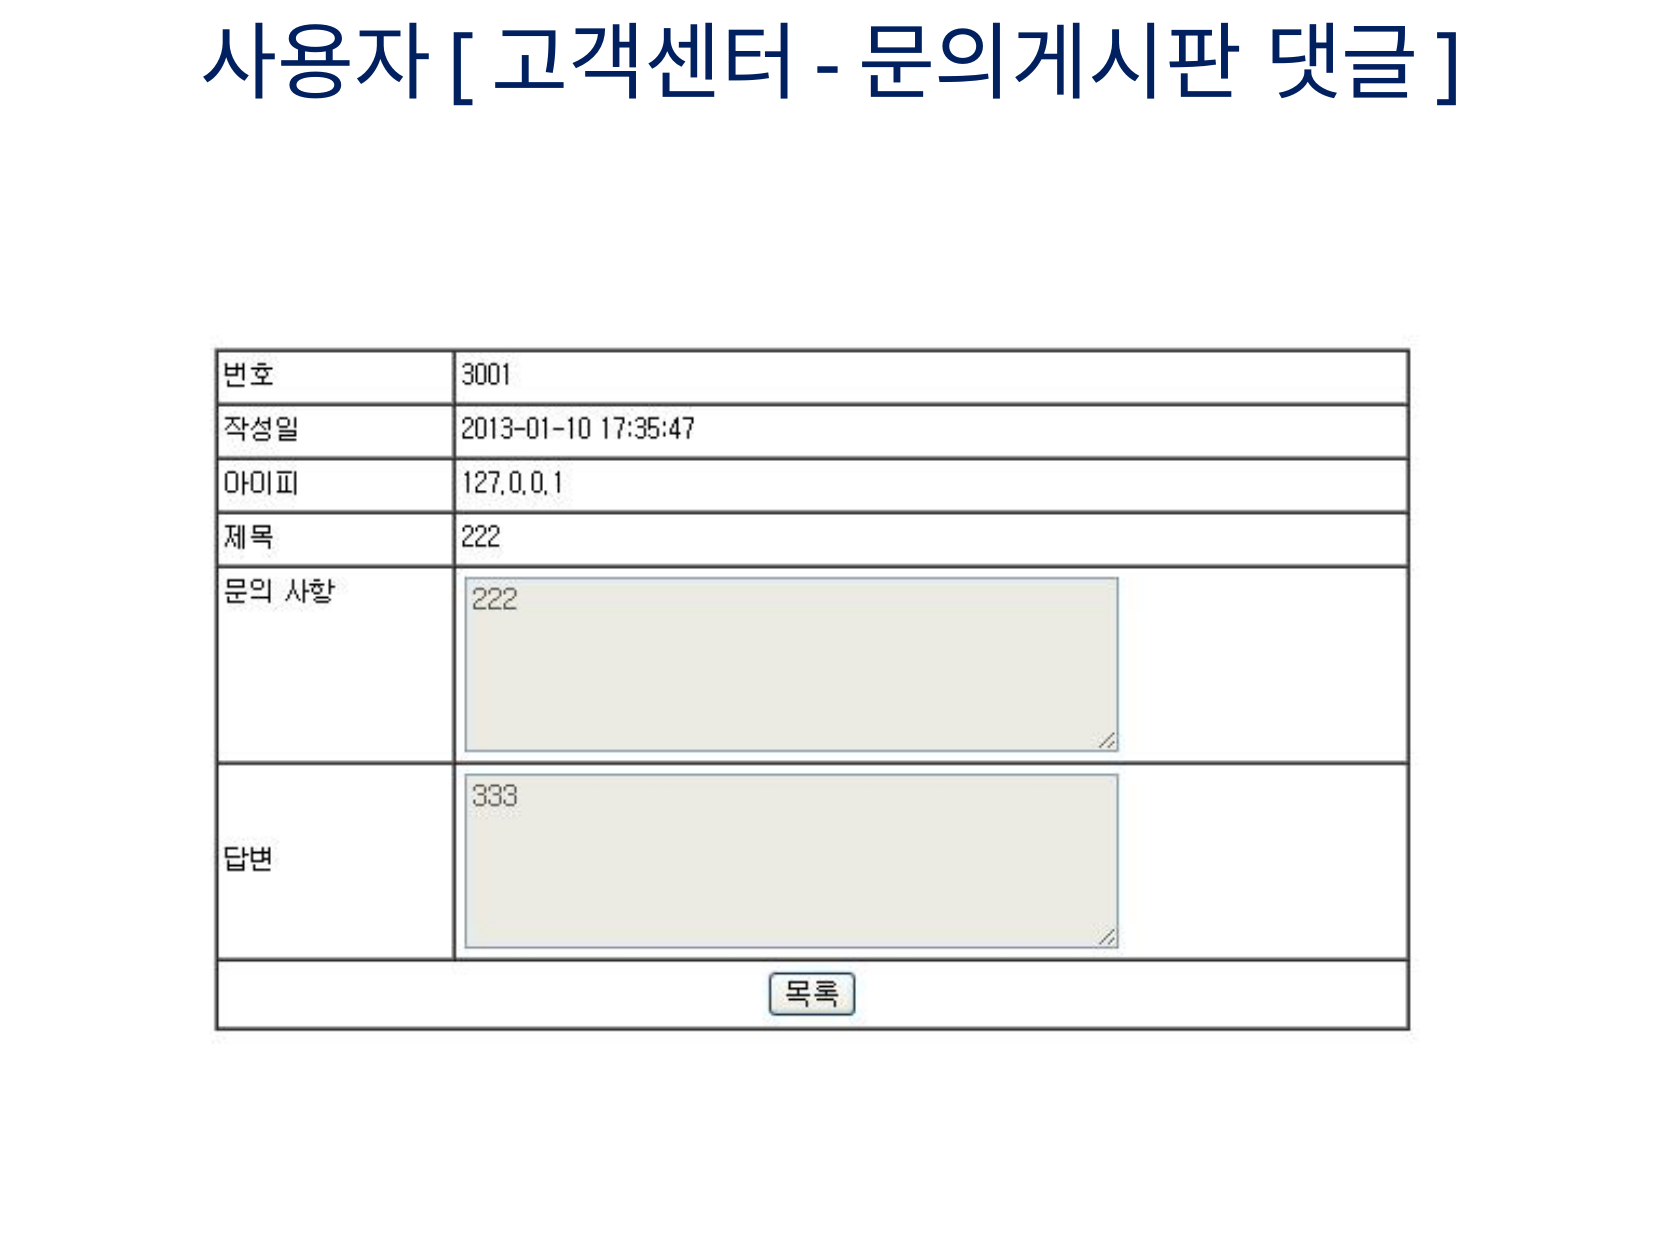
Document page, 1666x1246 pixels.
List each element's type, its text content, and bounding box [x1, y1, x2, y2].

title 사용자[고객센터-문의게시판 댓글] [82, 0, 1582, 119]
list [176, 294, 1536, 1107]
